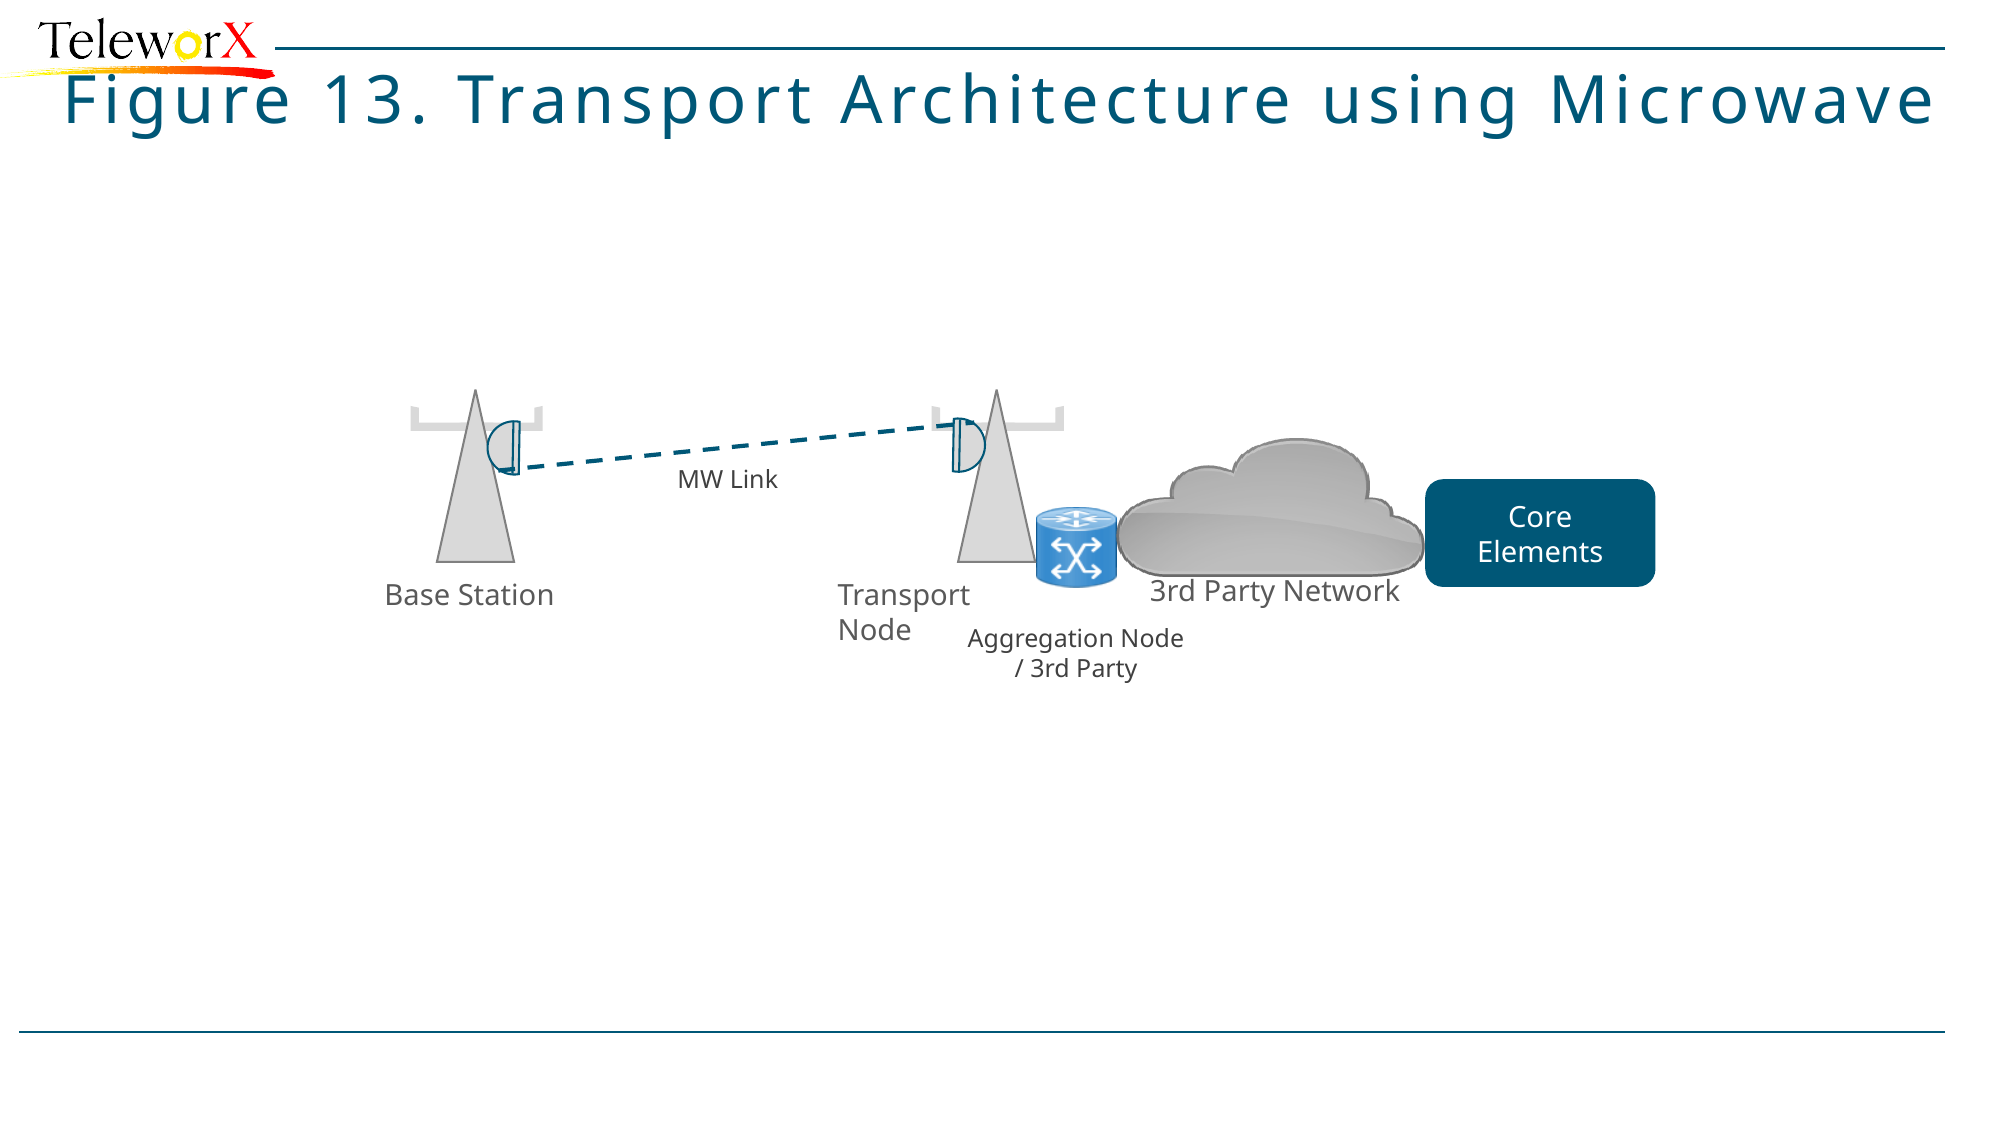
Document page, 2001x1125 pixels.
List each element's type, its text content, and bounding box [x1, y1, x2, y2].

title Figure 13. Transport Architecture using Microwave [0, 54, 2000, 145]
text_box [374, 389, 1656, 691]
picture [0, 17, 276, 54]
